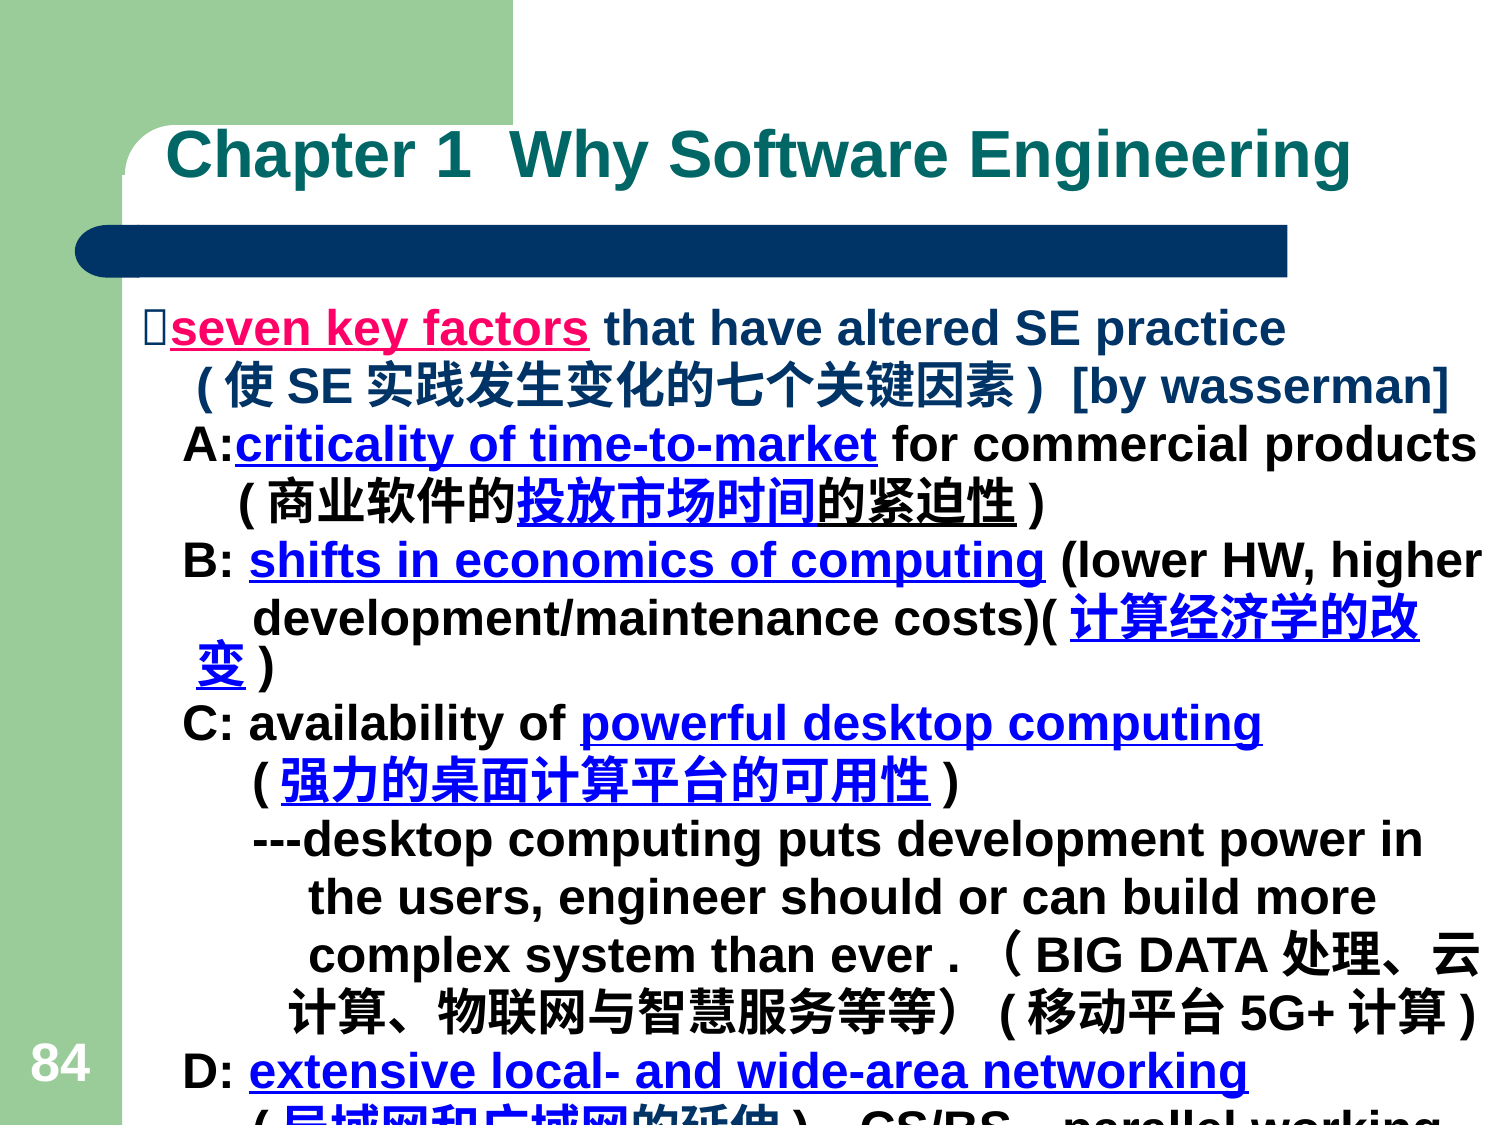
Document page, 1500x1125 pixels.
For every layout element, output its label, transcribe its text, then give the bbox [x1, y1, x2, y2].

title Chapter 1 Why Software Engineering [150, 62, 1463, 200]
list seven key factors that have altered SE practice (使SE实践发生变化的七个关键因素) [by wasserman] A:criticality of time-to-market for commercial products (商业软件的投放市场时间的紧迫性) B: shifts in economics of computing (lower HW, higher development/maintenance costs)(计算经济学的改变) C: availability of powerful desktop computing (强力的桌面计算平台的可用性) ---desktop computing puts development power in the users, engineer should or can build more complex system than ever .（BIG DATA处理、云 计算、物联网与智慧服务等等）(移动平台5G+计算) D: extensive local- and wide-area networking (局域网和广域网的延伸)—CS/BS—parallel working [125, 299, 1500, 1125]
slide_number 84 [12, 1019, 110, 1101]
